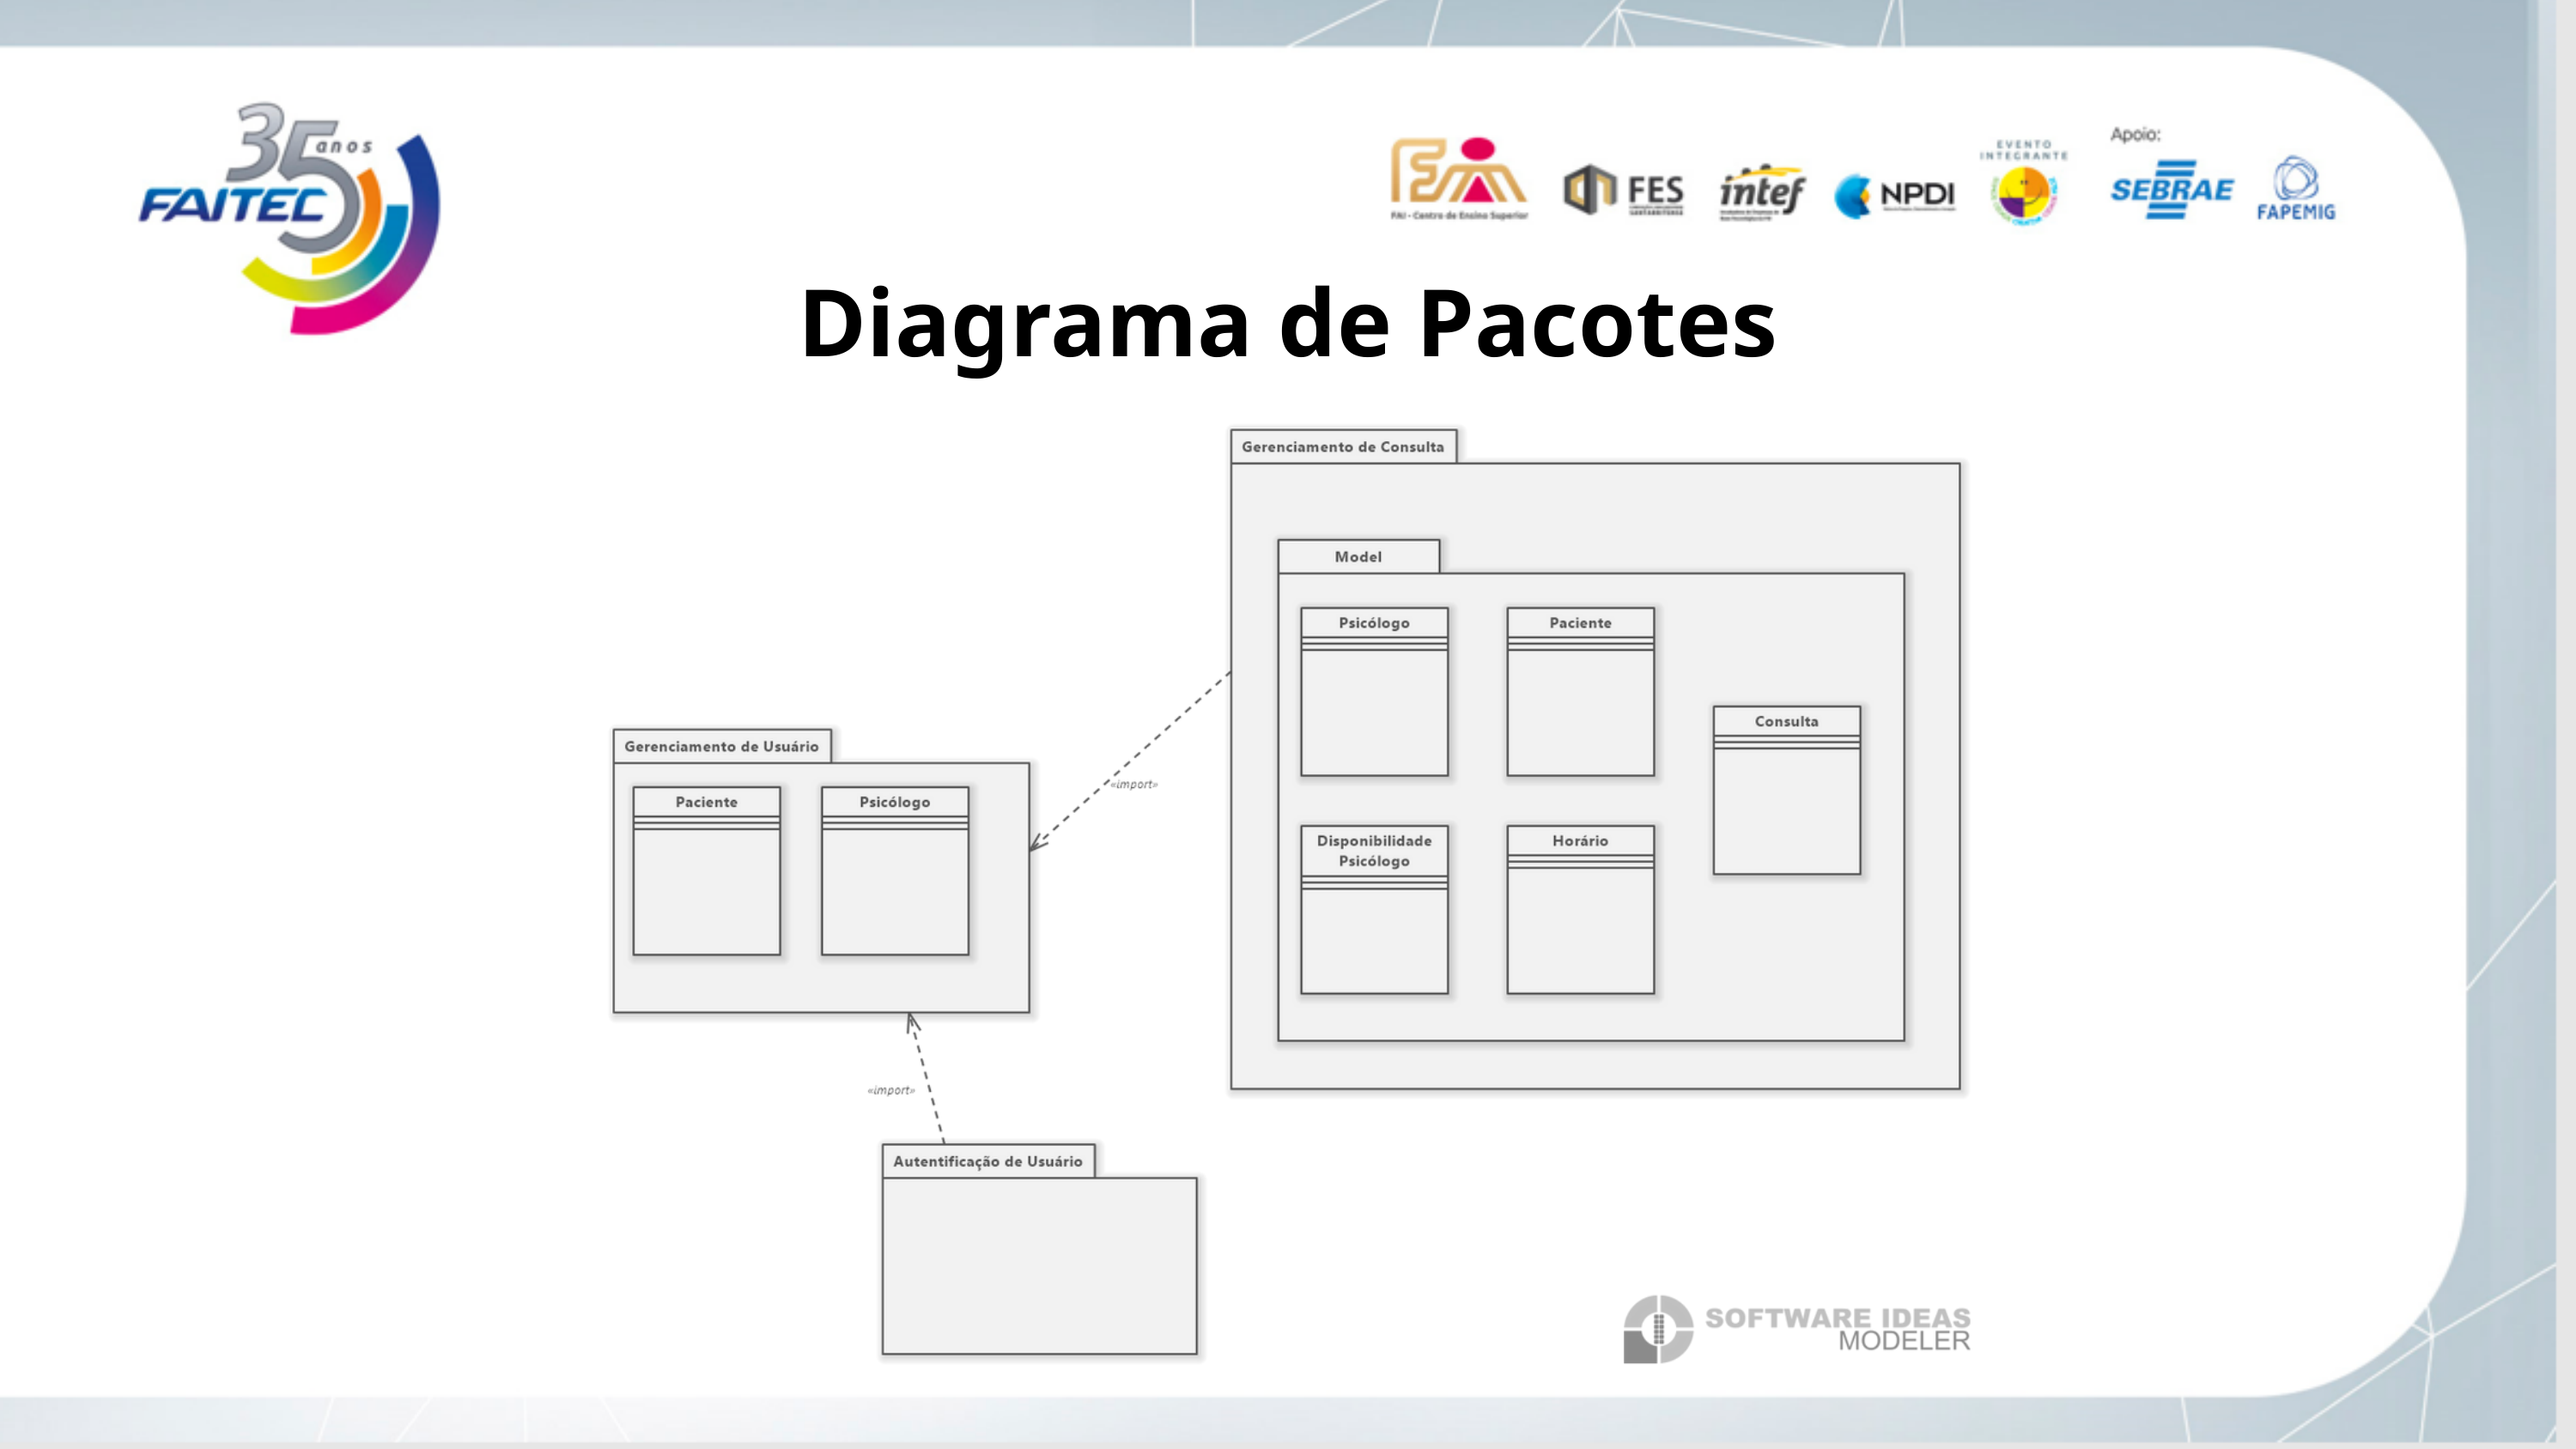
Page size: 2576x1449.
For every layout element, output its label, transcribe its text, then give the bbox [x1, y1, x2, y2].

text_box [595, 411, 1981, 1375]
text_box Diagrama de Pacotes [764, 245, 1811, 376]
text_box [0, 0, 2576, 1449]
